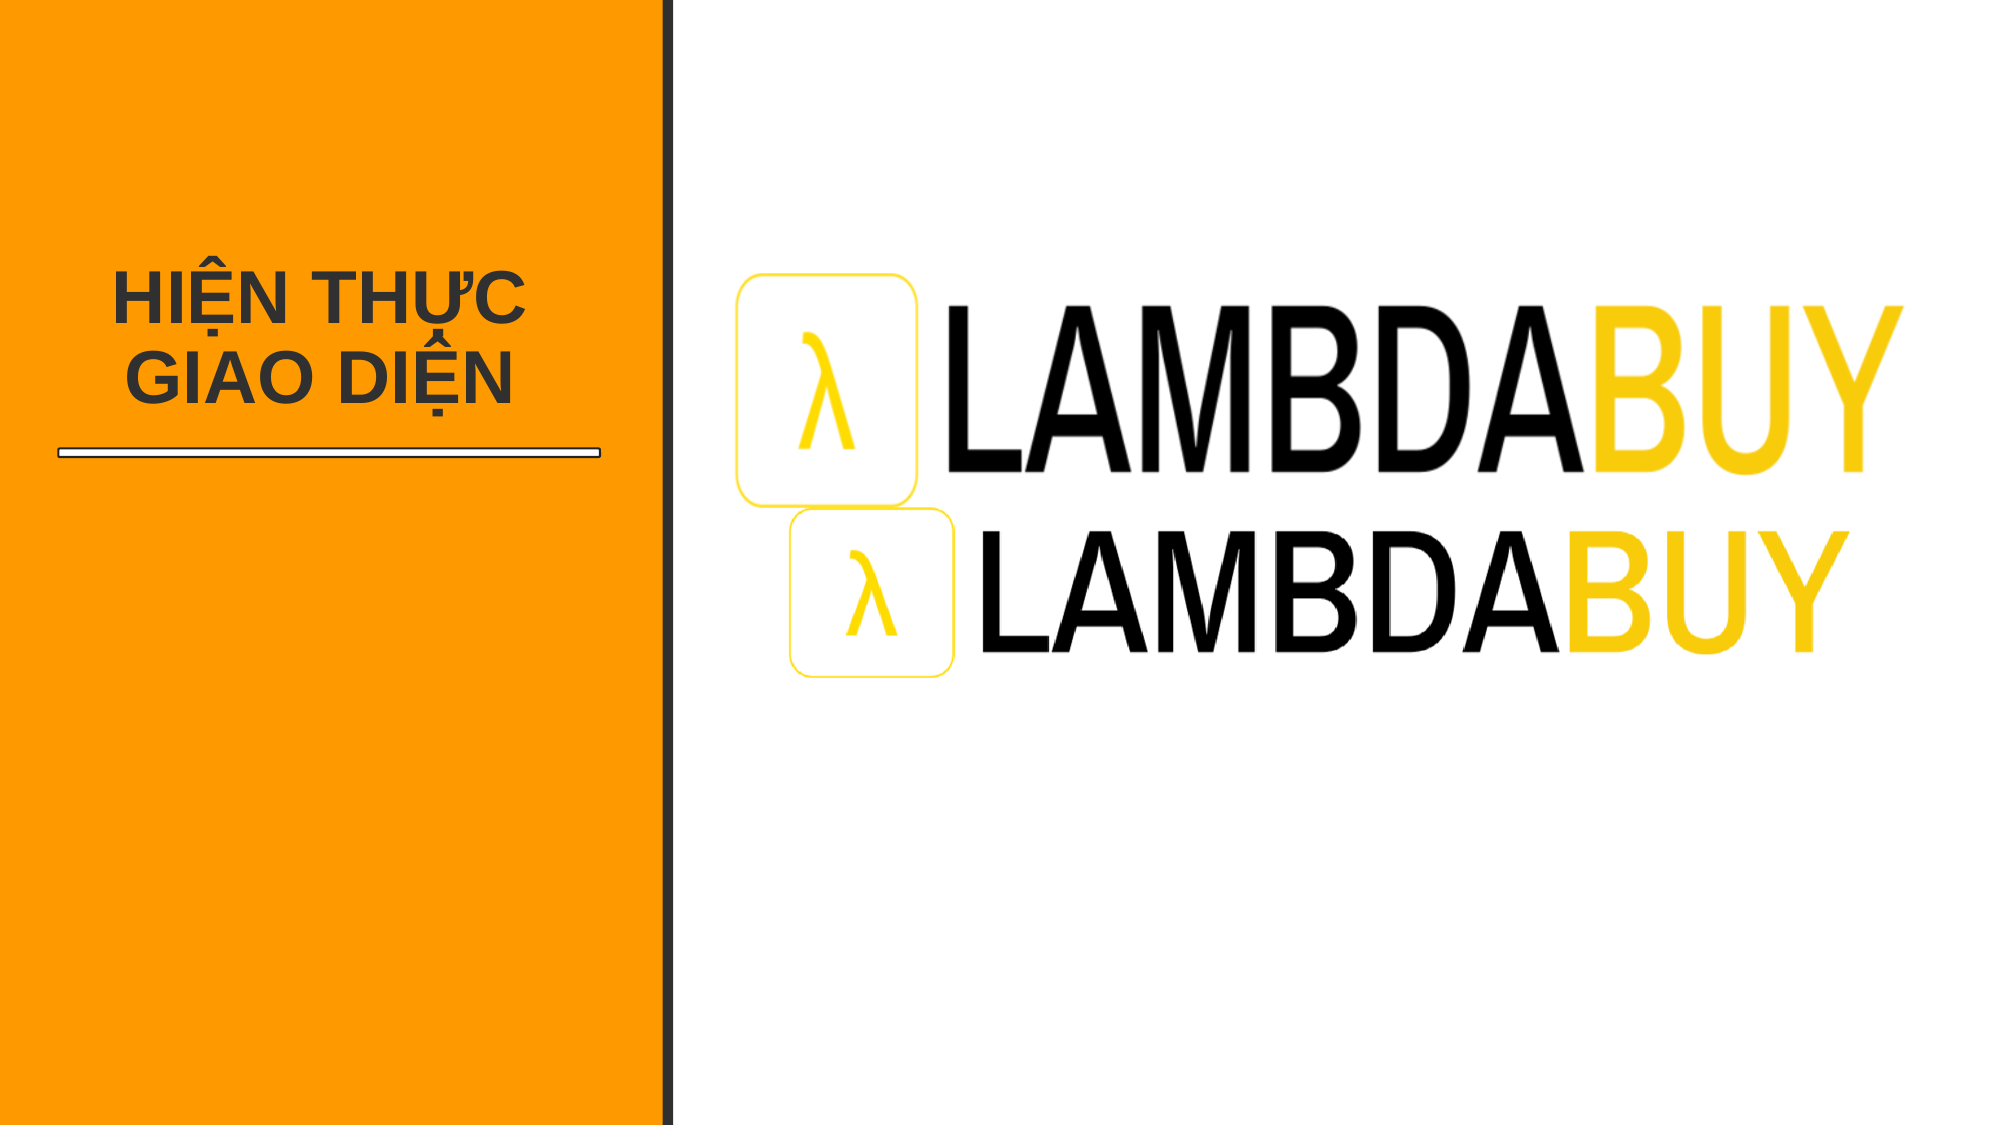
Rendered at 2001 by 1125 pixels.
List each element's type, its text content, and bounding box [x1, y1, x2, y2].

picture [733, 272, 1907, 508]
title HIỆN THỰC GIAO DIỆN [0, 52, 641, 428]
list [787, 508, 1853, 678]
text_box [57, 447, 602, 459]
